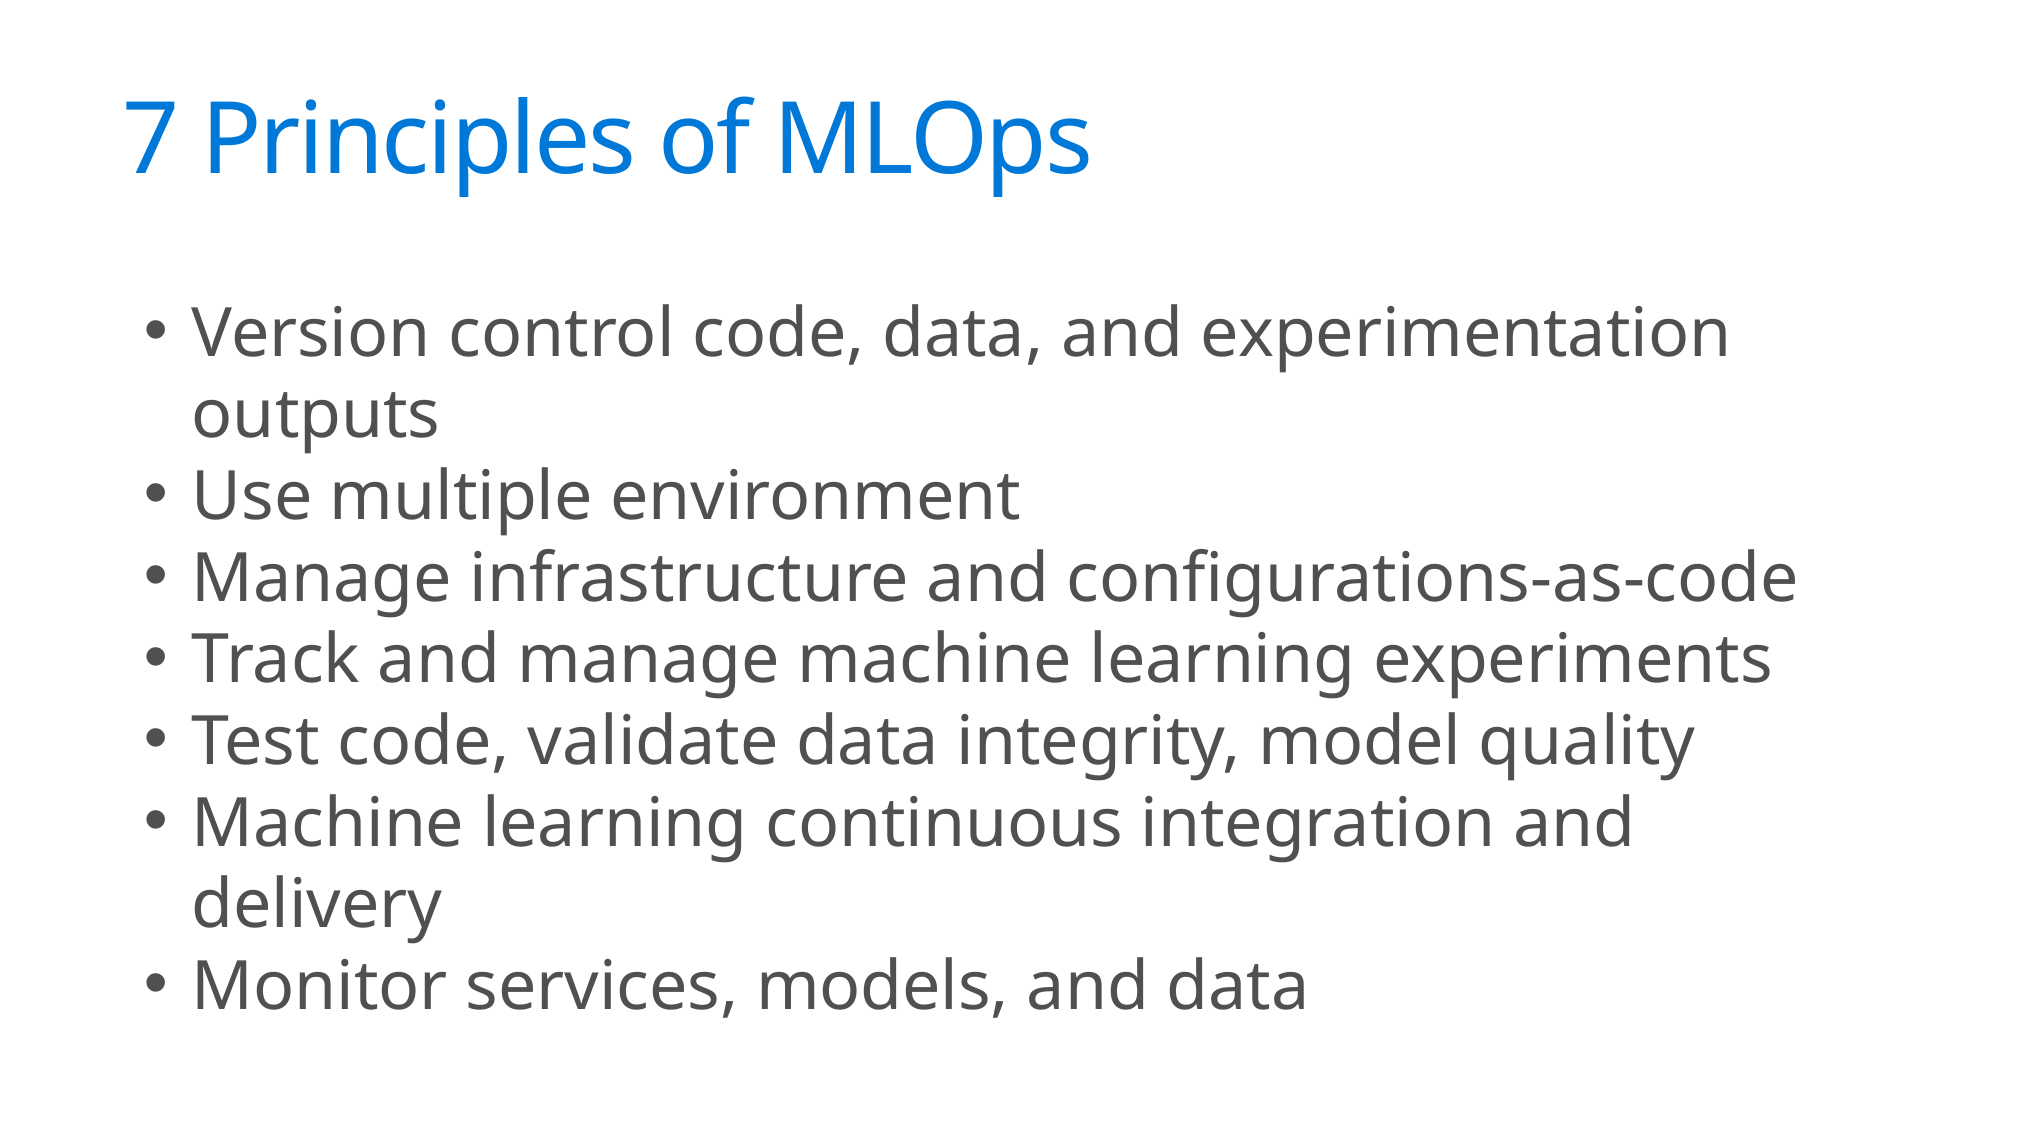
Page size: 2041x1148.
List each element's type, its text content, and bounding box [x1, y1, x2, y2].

title 7 Principles of MLOps [98, 72, 1942, 166]
text_box Version control code, data, and experimentation outputs Use multiple environment Manage infrastructure and configurations-as-code Track and manage machine learning experiments Test code, validate data integrity, model quality Machine learning continuous integration and delivery Monitor services, models, and data [129, 280, 1917, 1031]
